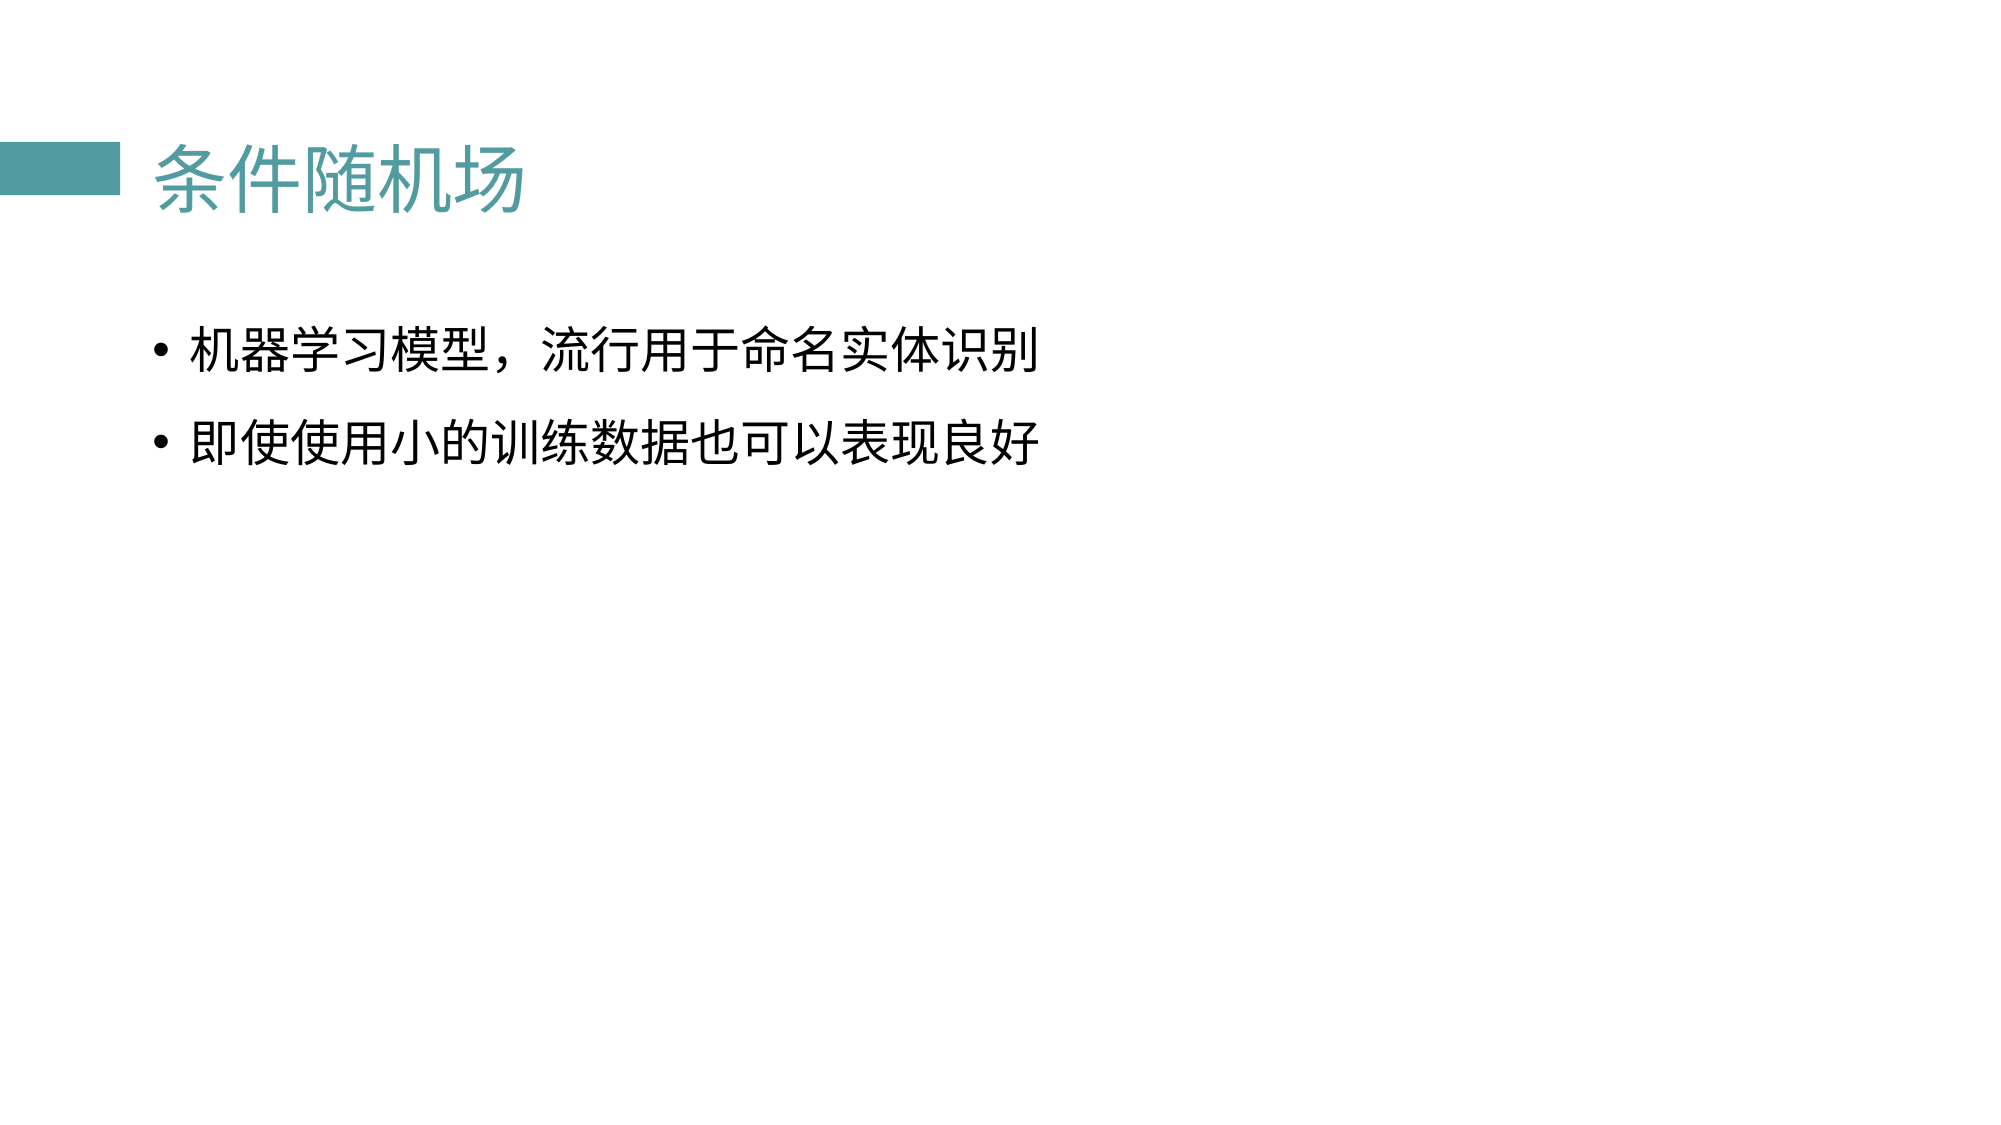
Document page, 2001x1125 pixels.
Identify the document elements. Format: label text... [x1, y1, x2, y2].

title 条件随机场 [137, 59, 1863, 278]
list 机器学习模型，流行用于命名实体识别 即使使用小的训练数据也可以表现良好 [137, 299, 1863, 1014]
